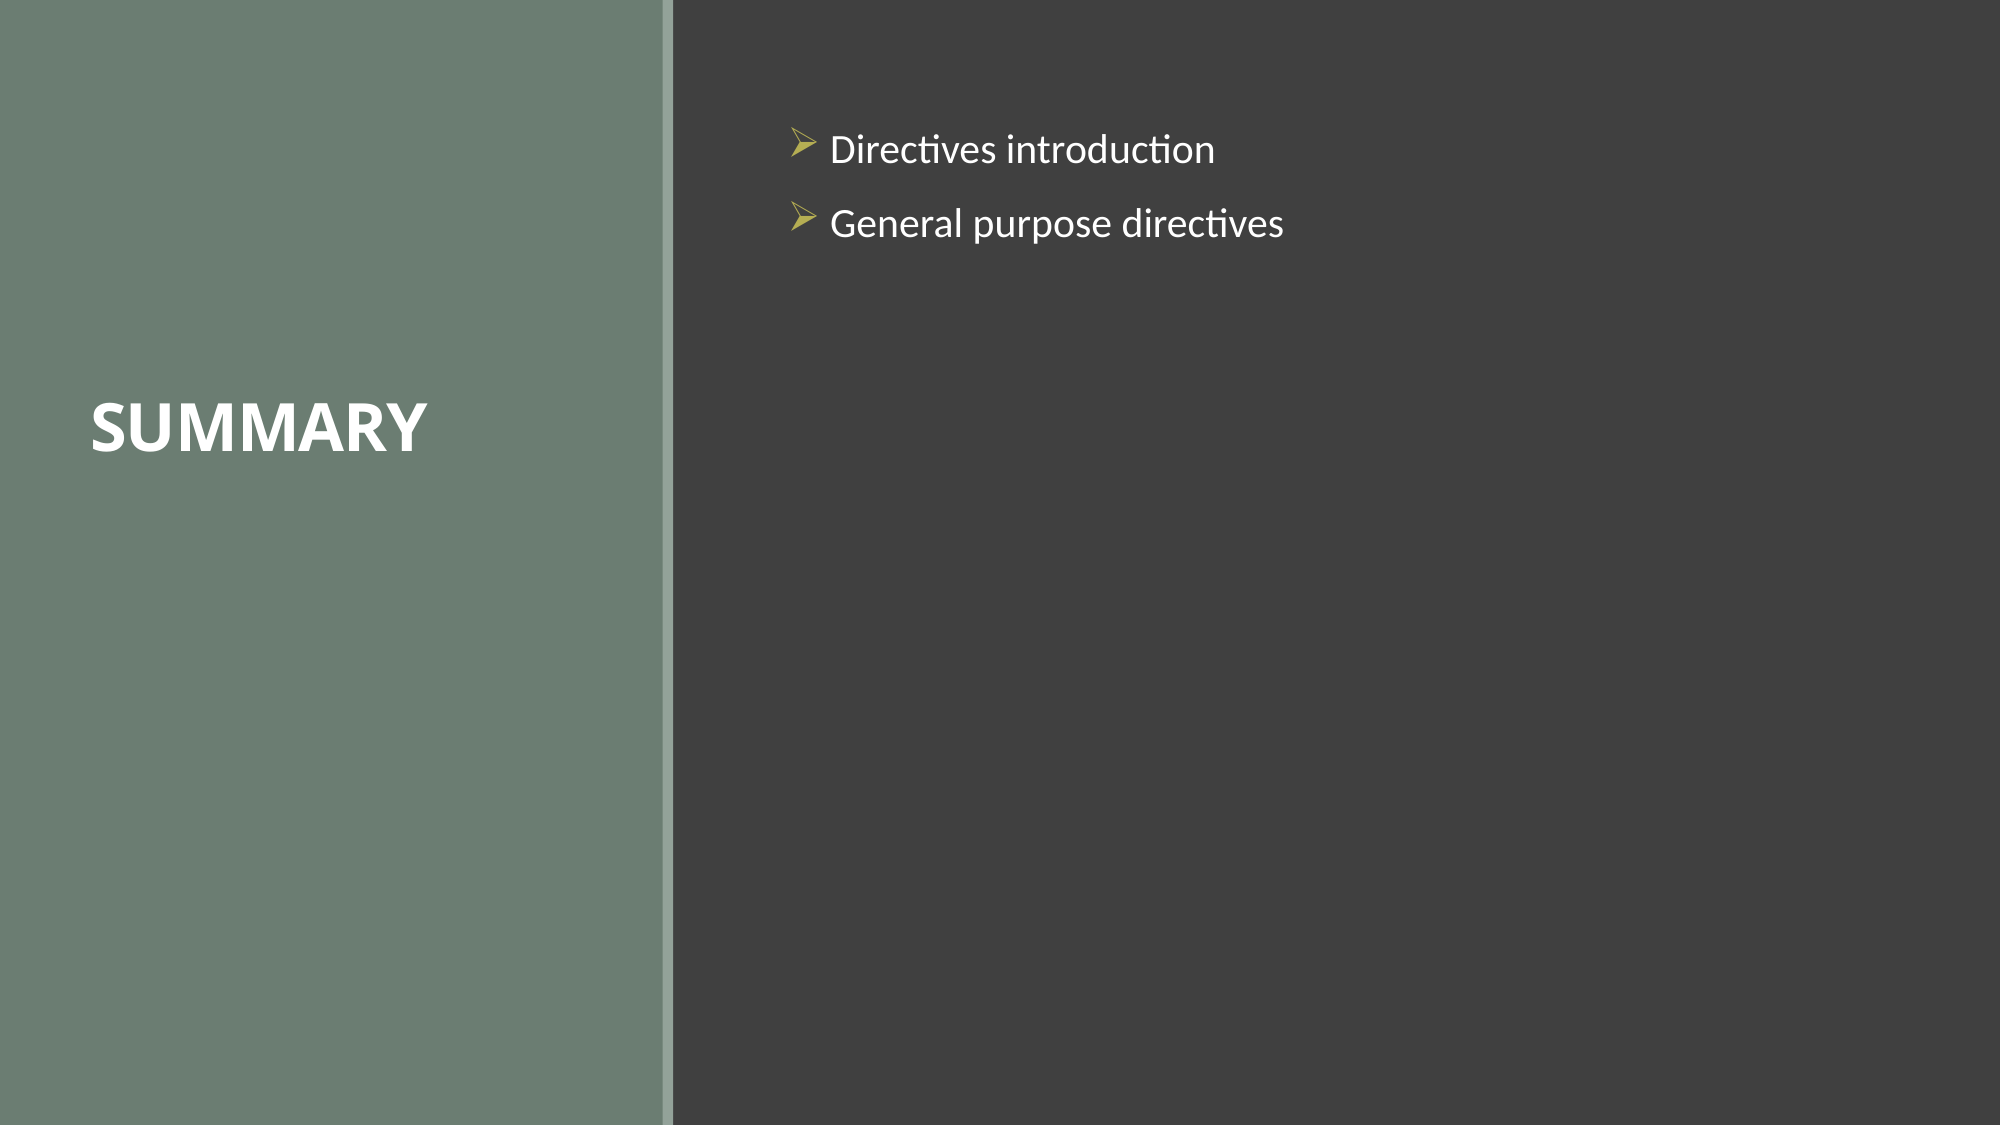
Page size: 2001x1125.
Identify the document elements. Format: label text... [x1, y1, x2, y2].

list Directives introduction General purpose directives [787, 120, 1853, 983]
title SUMMARY [75, 97, 600, 473]
